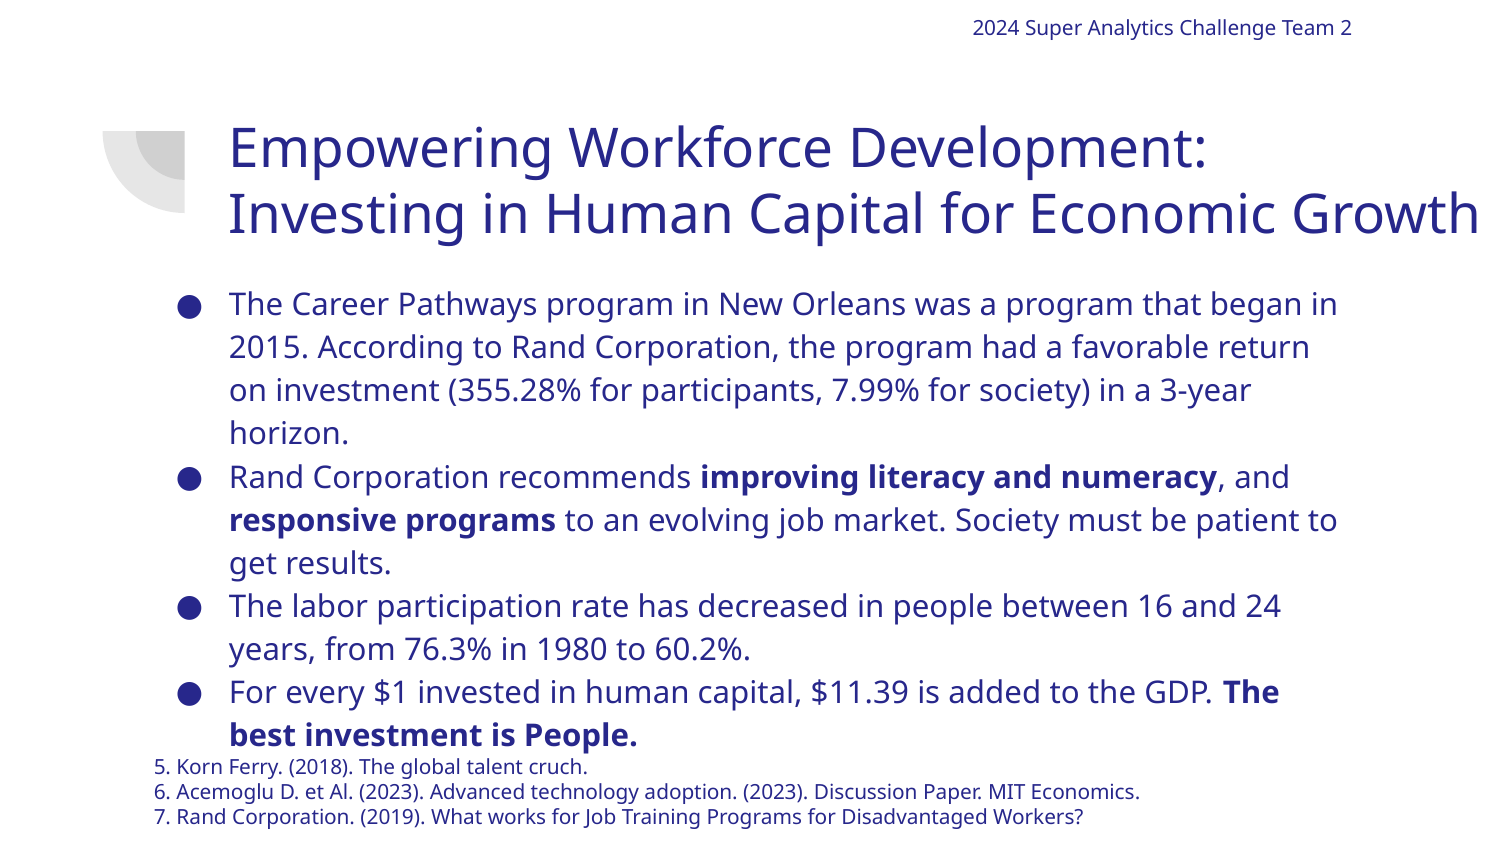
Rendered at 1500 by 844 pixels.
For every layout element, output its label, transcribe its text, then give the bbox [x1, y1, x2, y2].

text_box 5. Korn Ferry. (2018). The global talent cruch. 6. Acemoglu D. et Al. (2023). Advanced technology adoption. (2023). Discussion Paper. MIT Economics. 7. Rand Corporation. (2019). What works for Job Training Programs for Disadvantaged Workers? [138, 769, 1368, 844]
list The Career Pathways program in New Orleans was a program that began in 2015. According to Rand Corporation, the program had a favorable return on investment (355.28% for participants, 7.99% for society) in a 3-year horizon. Rand Corporation recommends improving literacy and numeracy, and responsive programs to an evolving job market. Society must be patient to get results. The labor participation rate has decreased in people between 16 and 24 years, from 76.3% in 1980 to 60.2%. For every $1 invested in human capital, $11.39 is added to the GDP. The best investment is People. [138, 263, 1368, 736]
title Empowering Workforce Development: Investing in Human Capital for Economic Growth [213, 98, 1500, 263]
text_box 2024 Super Analytics Challenge Team 2 [138, 0, 1368, 61]
